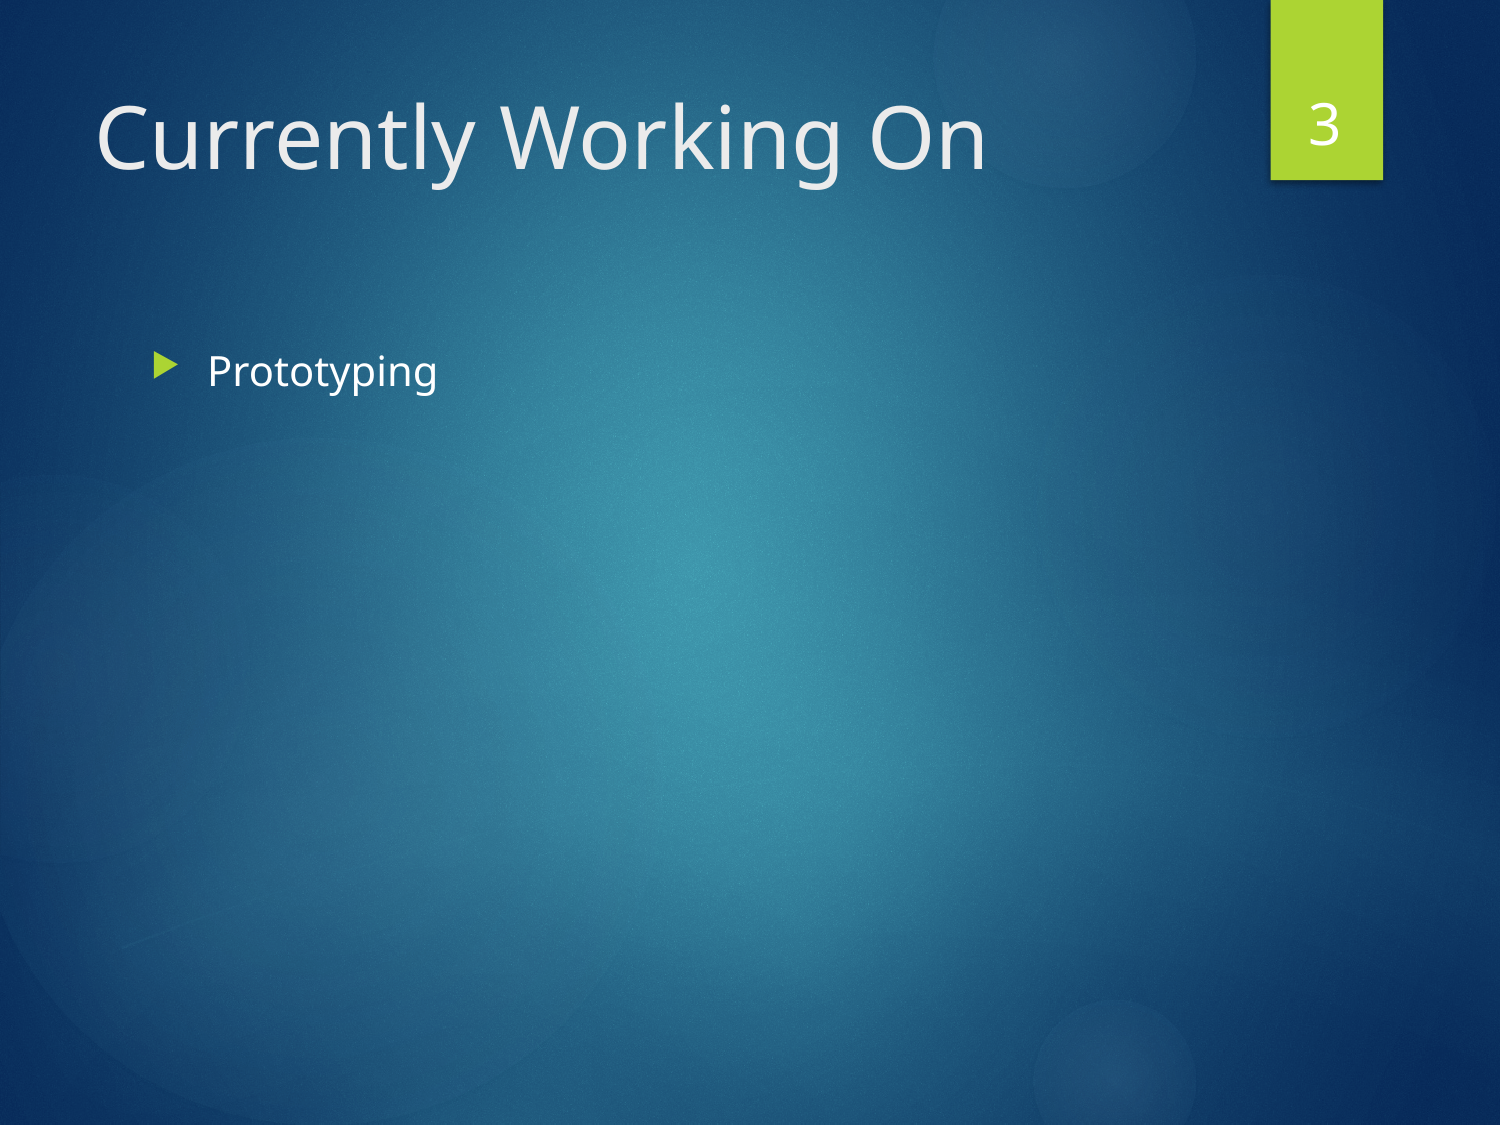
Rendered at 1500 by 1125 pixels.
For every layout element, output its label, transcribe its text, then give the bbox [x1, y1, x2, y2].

list Prototyping [135, 336, 1237, 1025]
title Currently Working On [79, 74, 1237, 304]
slide_number 3 [1273, 48, 1378, 175]
